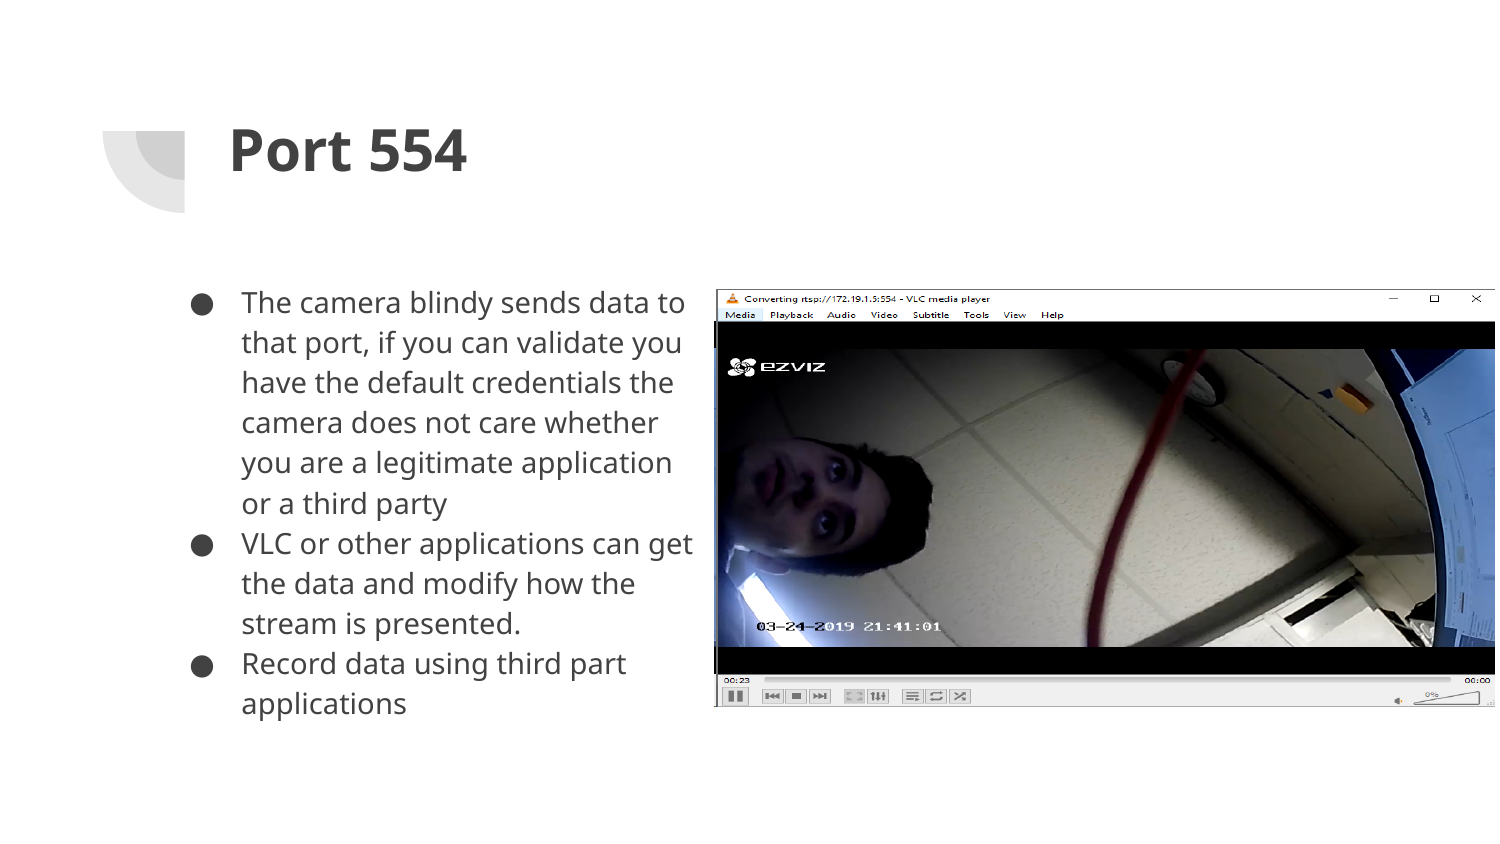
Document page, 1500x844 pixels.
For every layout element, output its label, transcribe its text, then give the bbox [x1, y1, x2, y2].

list The camera blindy sends data to that port, if you can validate you have the default credentials the camera does not care whether you are a legitimate application or a third party VLC or other applications can get the data and modify how the stream is presented. Record data using third part applications [151, 263, 715, 681]
picture [713, 288, 1495, 707]
title Port 554 [213, 98, 1368, 263]
